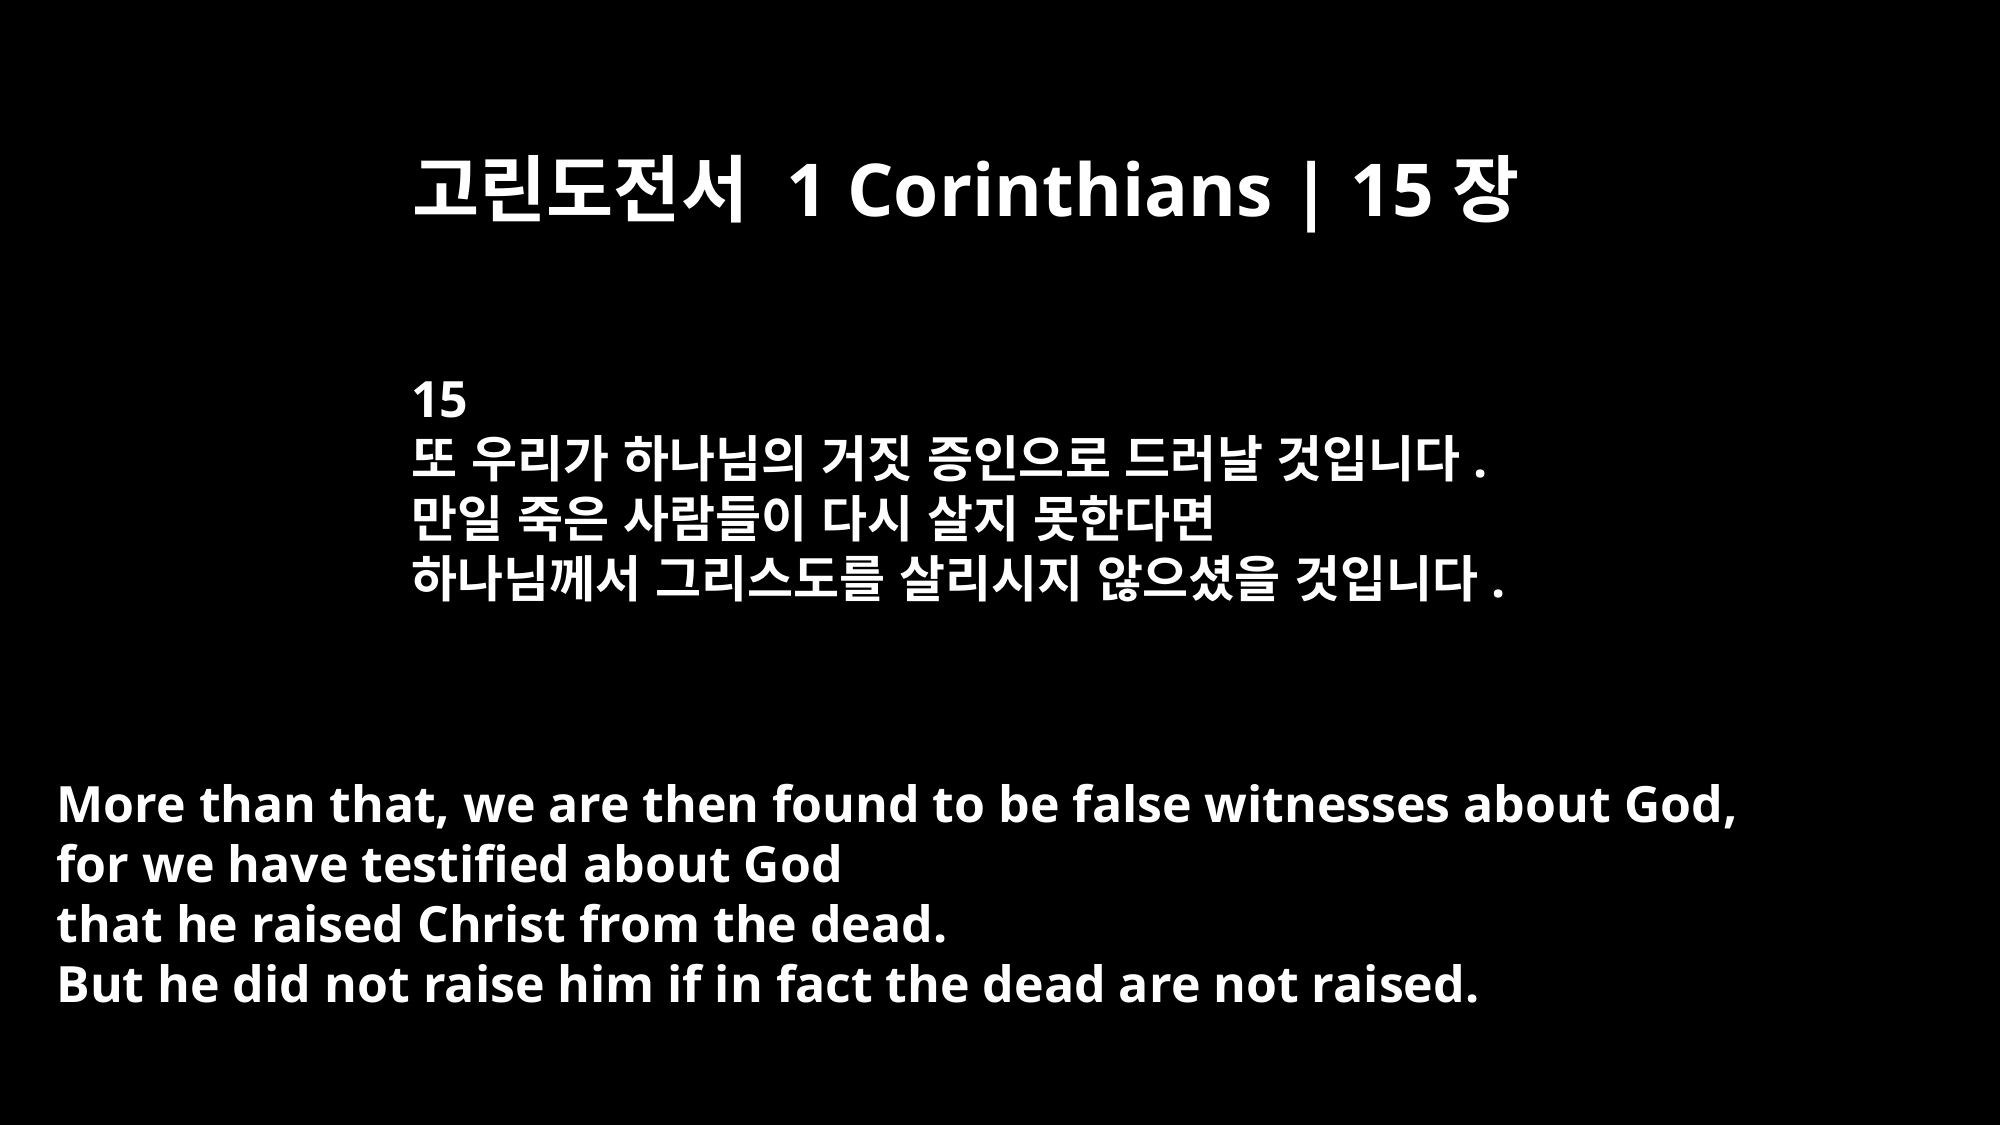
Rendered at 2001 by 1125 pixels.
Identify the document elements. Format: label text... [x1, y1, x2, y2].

text_box 고린도전서 1 Corinthians | 15장 [397, 136, 1535, 239]
text_box More than that, we are then found to be false witnesses about God, for we have testified about God that he raised Christ from the dead. But he did not raise him if in fact the dead are not raised. [41, 764, 1766, 1020]
text_box 15 또 우리가 하나님의 거짓 증인으로 드러날 것입니다. 만일 죽은 사람들이 다시 살지 못한다면 하나님께서 그리스도를 살리시지 않으셨을 것입니다. [396, 359, 1521, 615]
